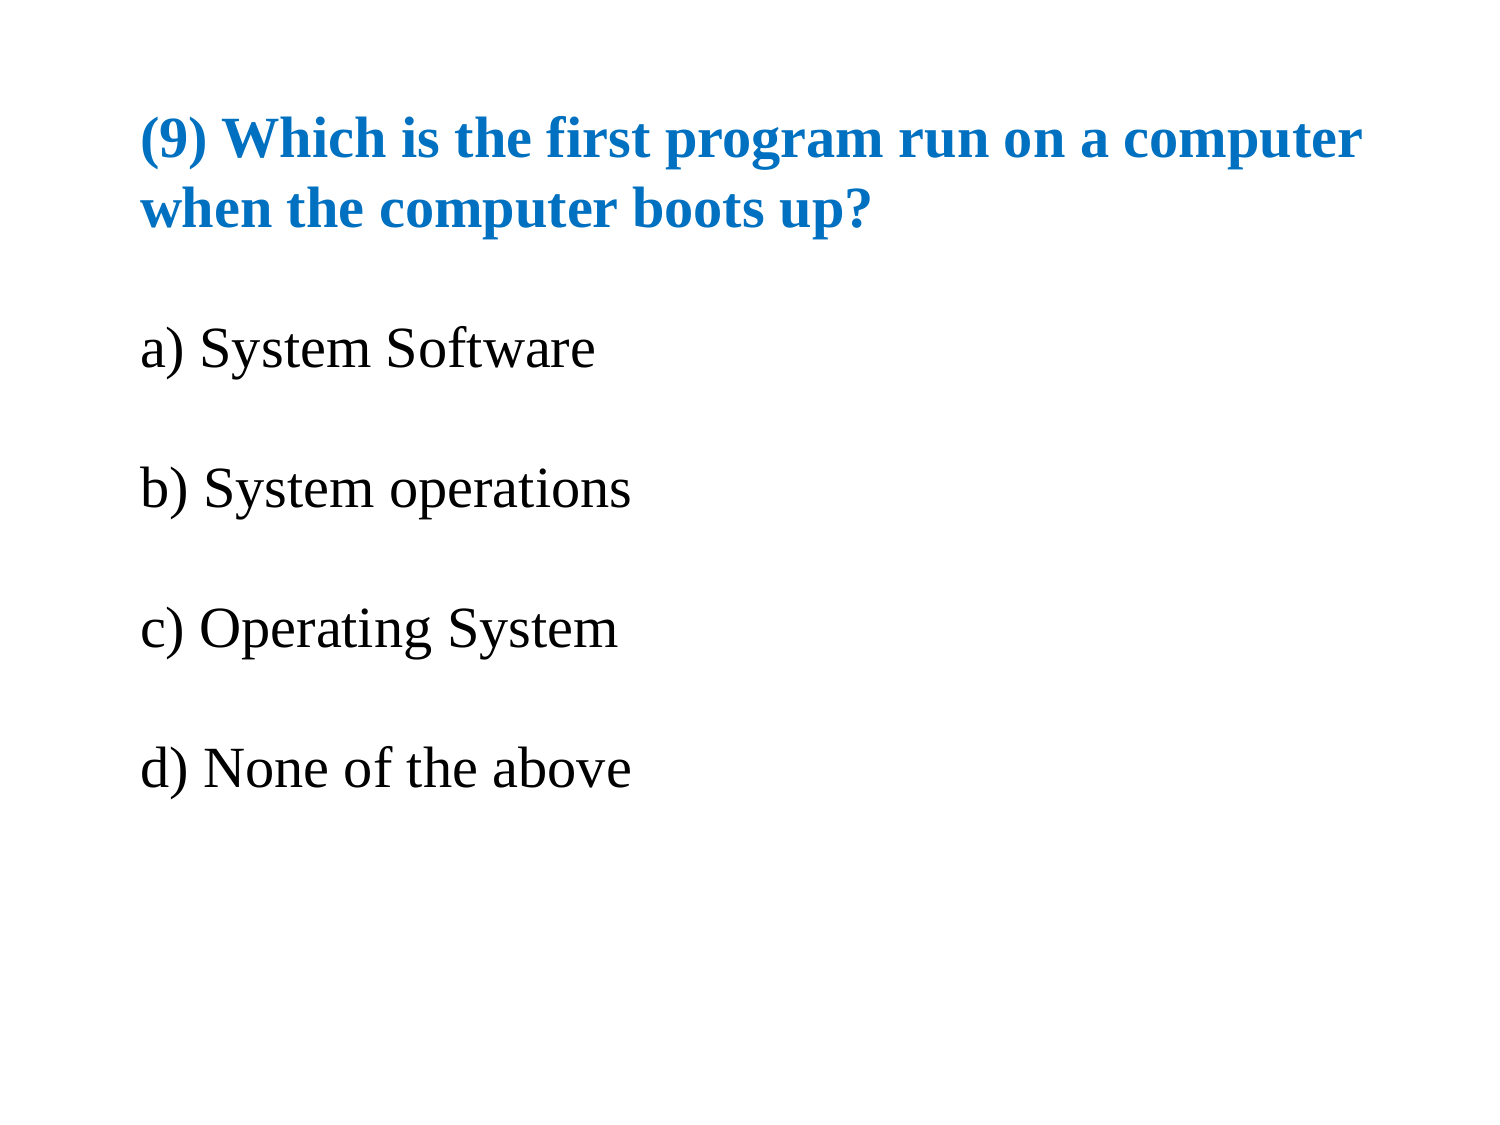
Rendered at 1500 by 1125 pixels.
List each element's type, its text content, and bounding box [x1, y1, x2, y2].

text_box (9) Which is the first program run on a computer when the computer boots up? a) System Software b) System operations c) Operating System d) None of the above [124, 92, 1413, 1017]
